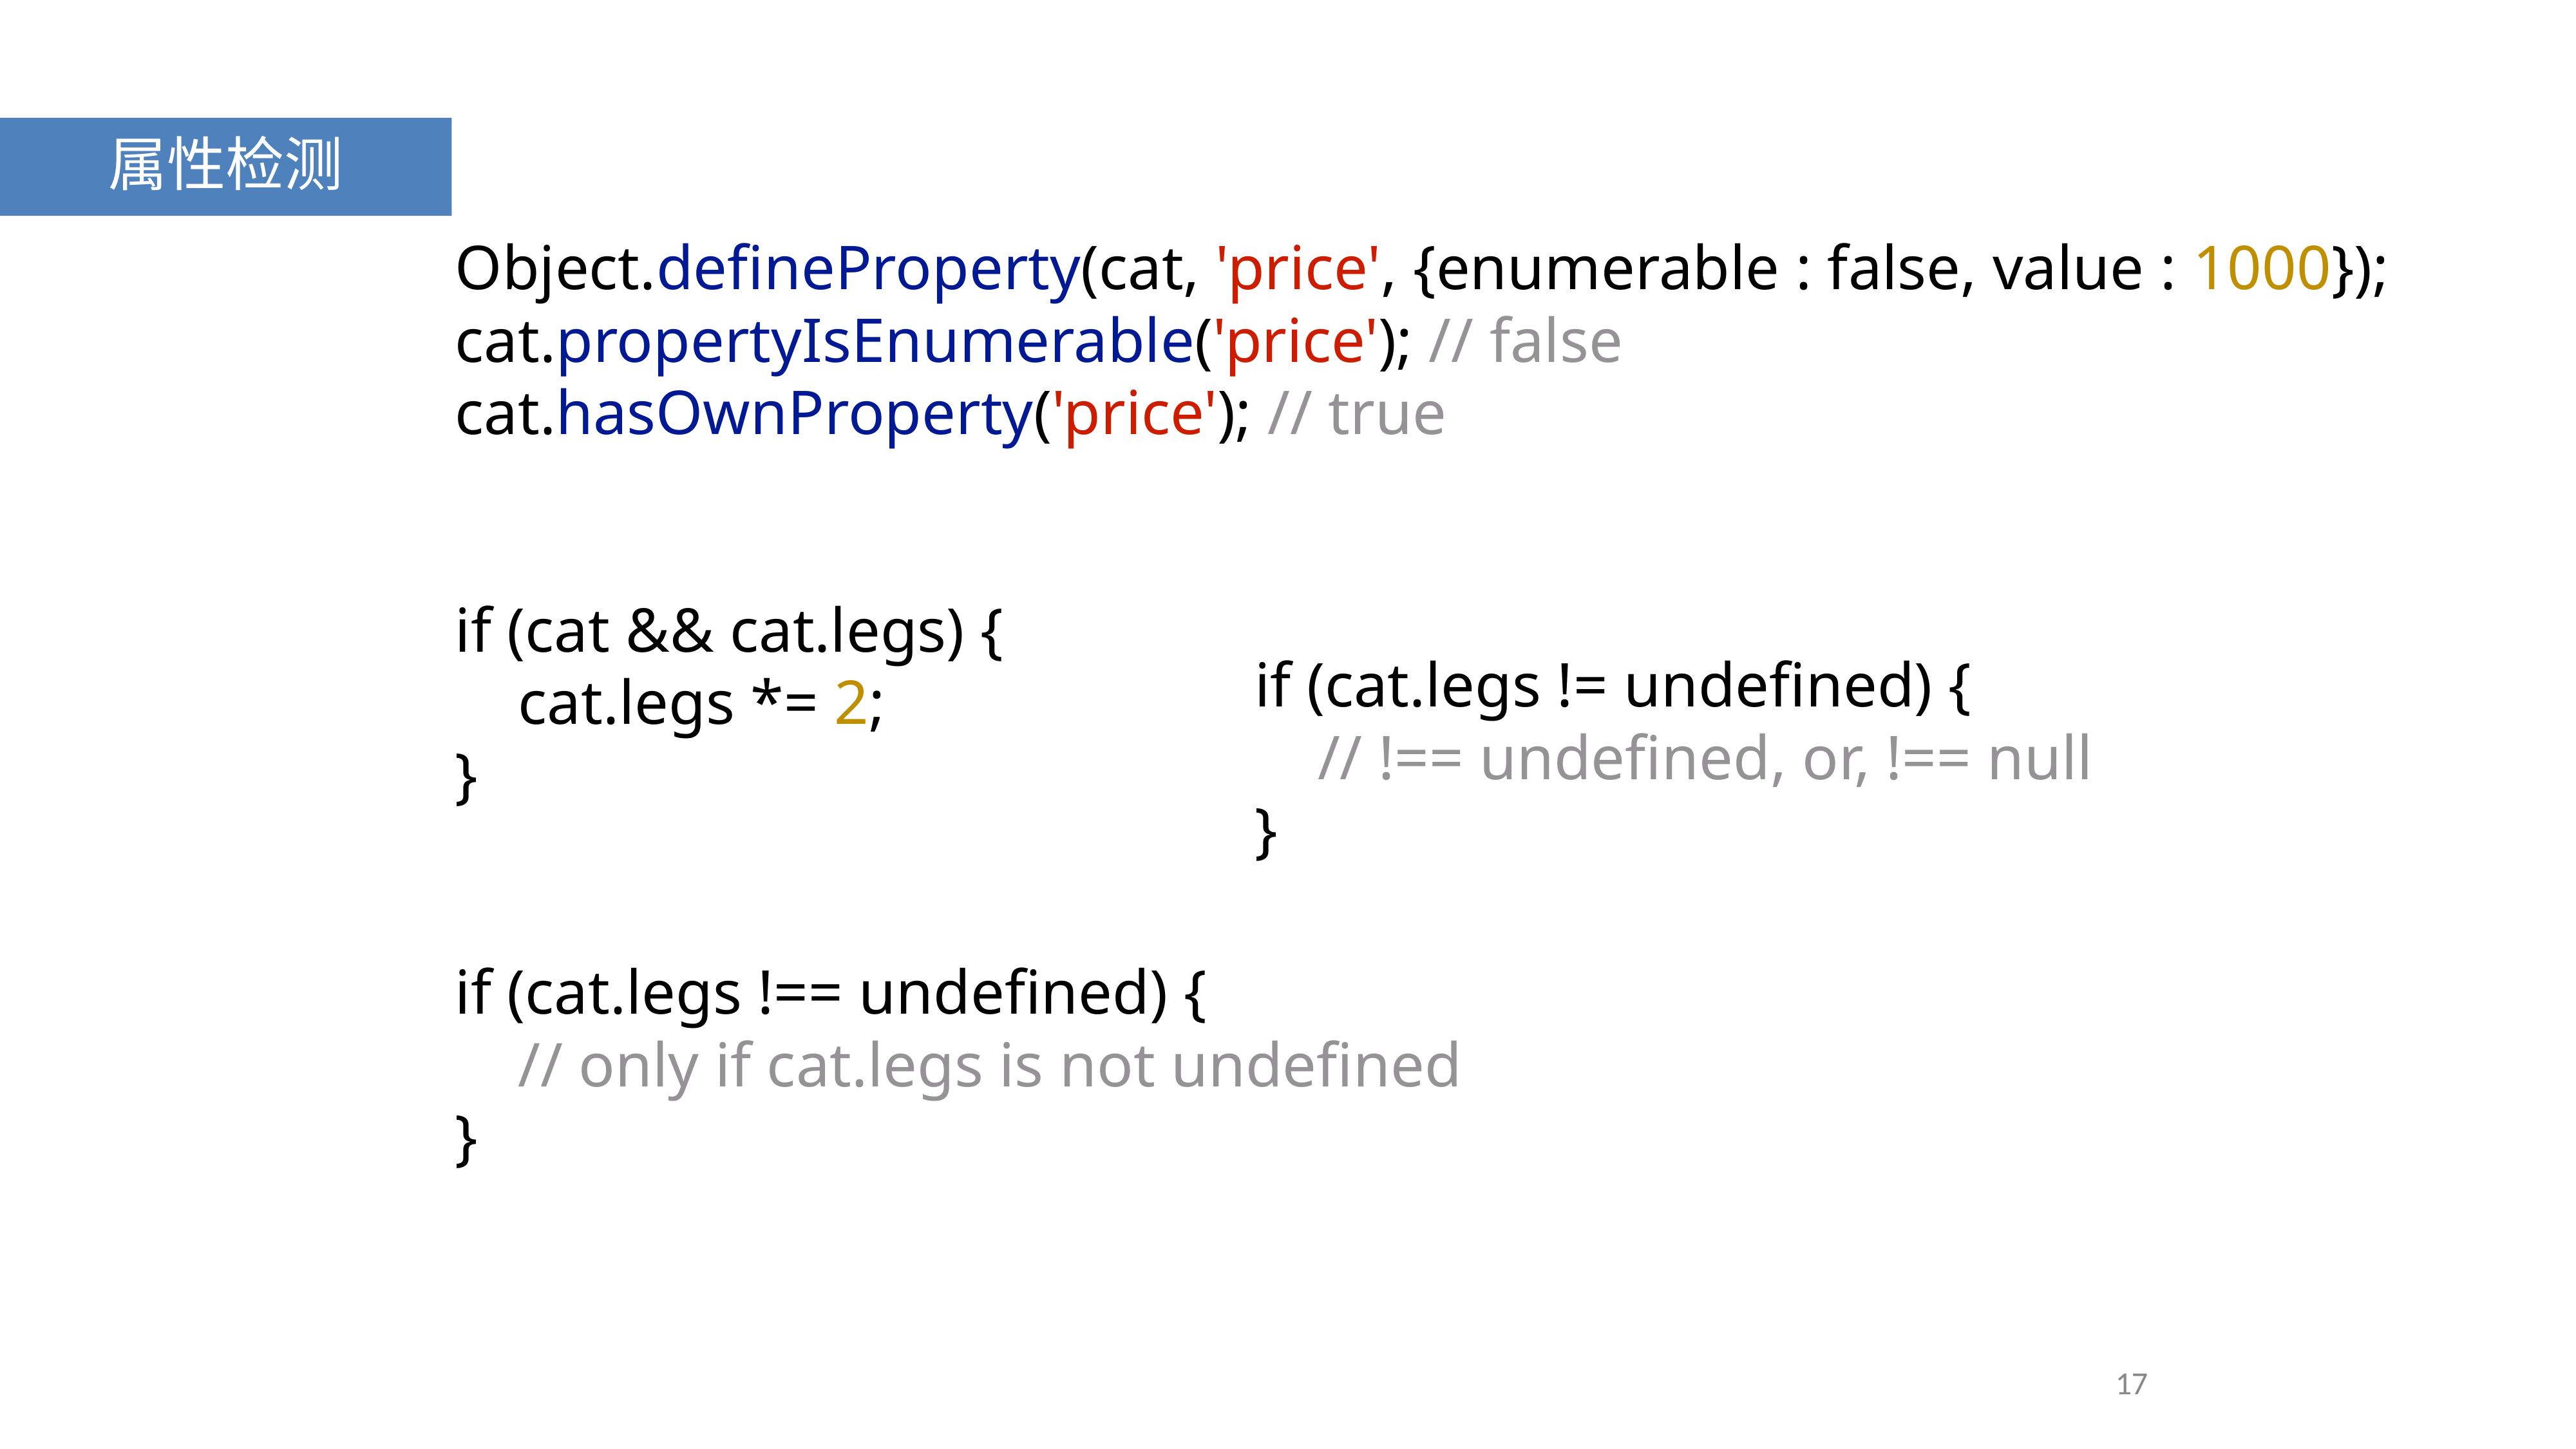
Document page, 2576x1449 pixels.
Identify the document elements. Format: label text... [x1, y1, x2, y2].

text_box 属性检测 [0, 117, 452, 216]
text_box if (cat.legs != undefined) { // !== undefined, or, !== null } [1245, 637, 2104, 874]
text_box Object.defineProperty(cat, 'price', {enumerable : false, value : 1000}); cat.propertyIsEnumerable('price'); // false cat.hasOwnProperty('price'); // true if (cat && cat.legs) { cat.legs *= 2; } if (cat.legs !== undefined) { // only if cat.legs is not undefined } [455, 156, 2389, 1171]
slide_number 17 [1705, 1351, 2159, 1412]
